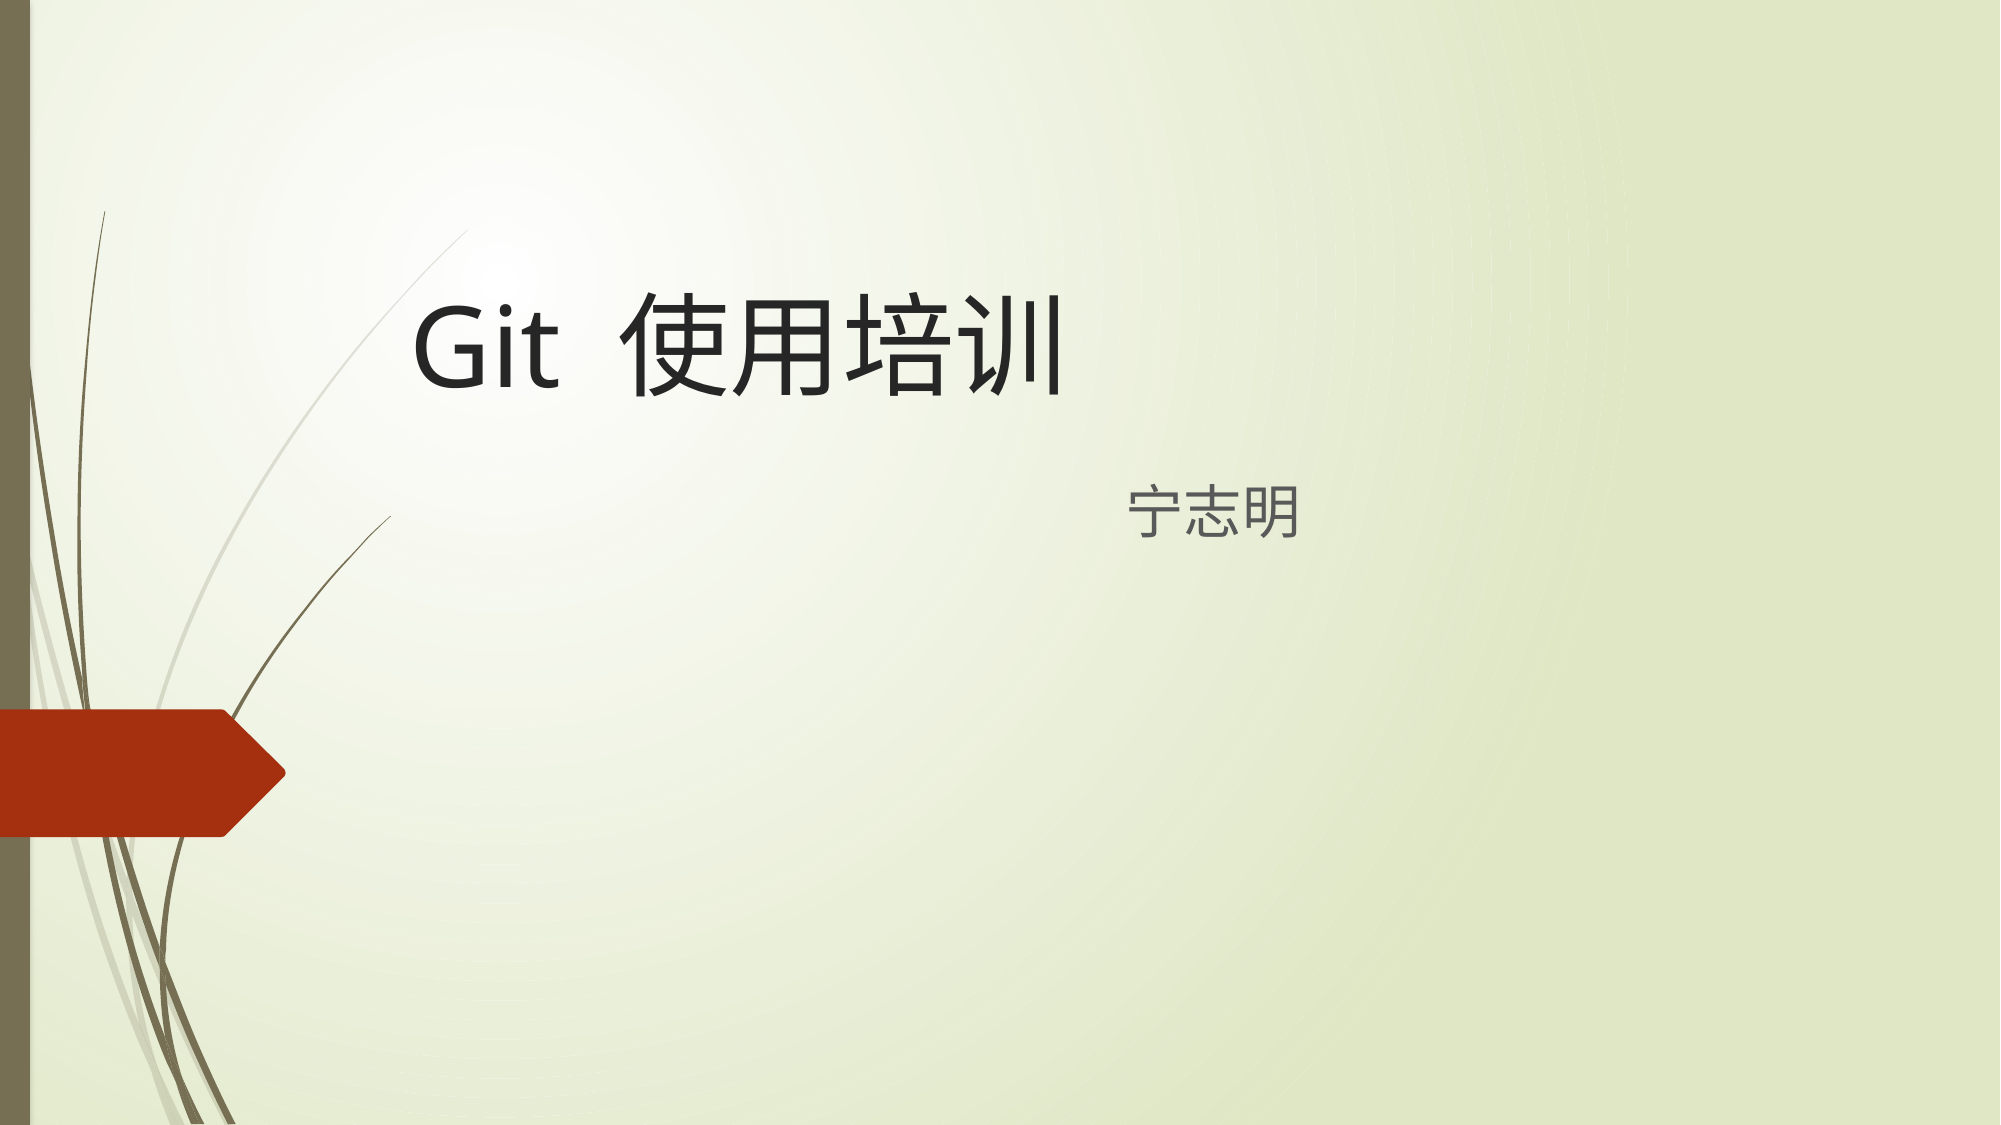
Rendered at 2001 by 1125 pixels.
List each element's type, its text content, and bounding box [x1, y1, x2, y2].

subtitle 宁志明 [394, 467, 1858, 653]
title Git 使用培训 [394, 46, 1858, 418]
